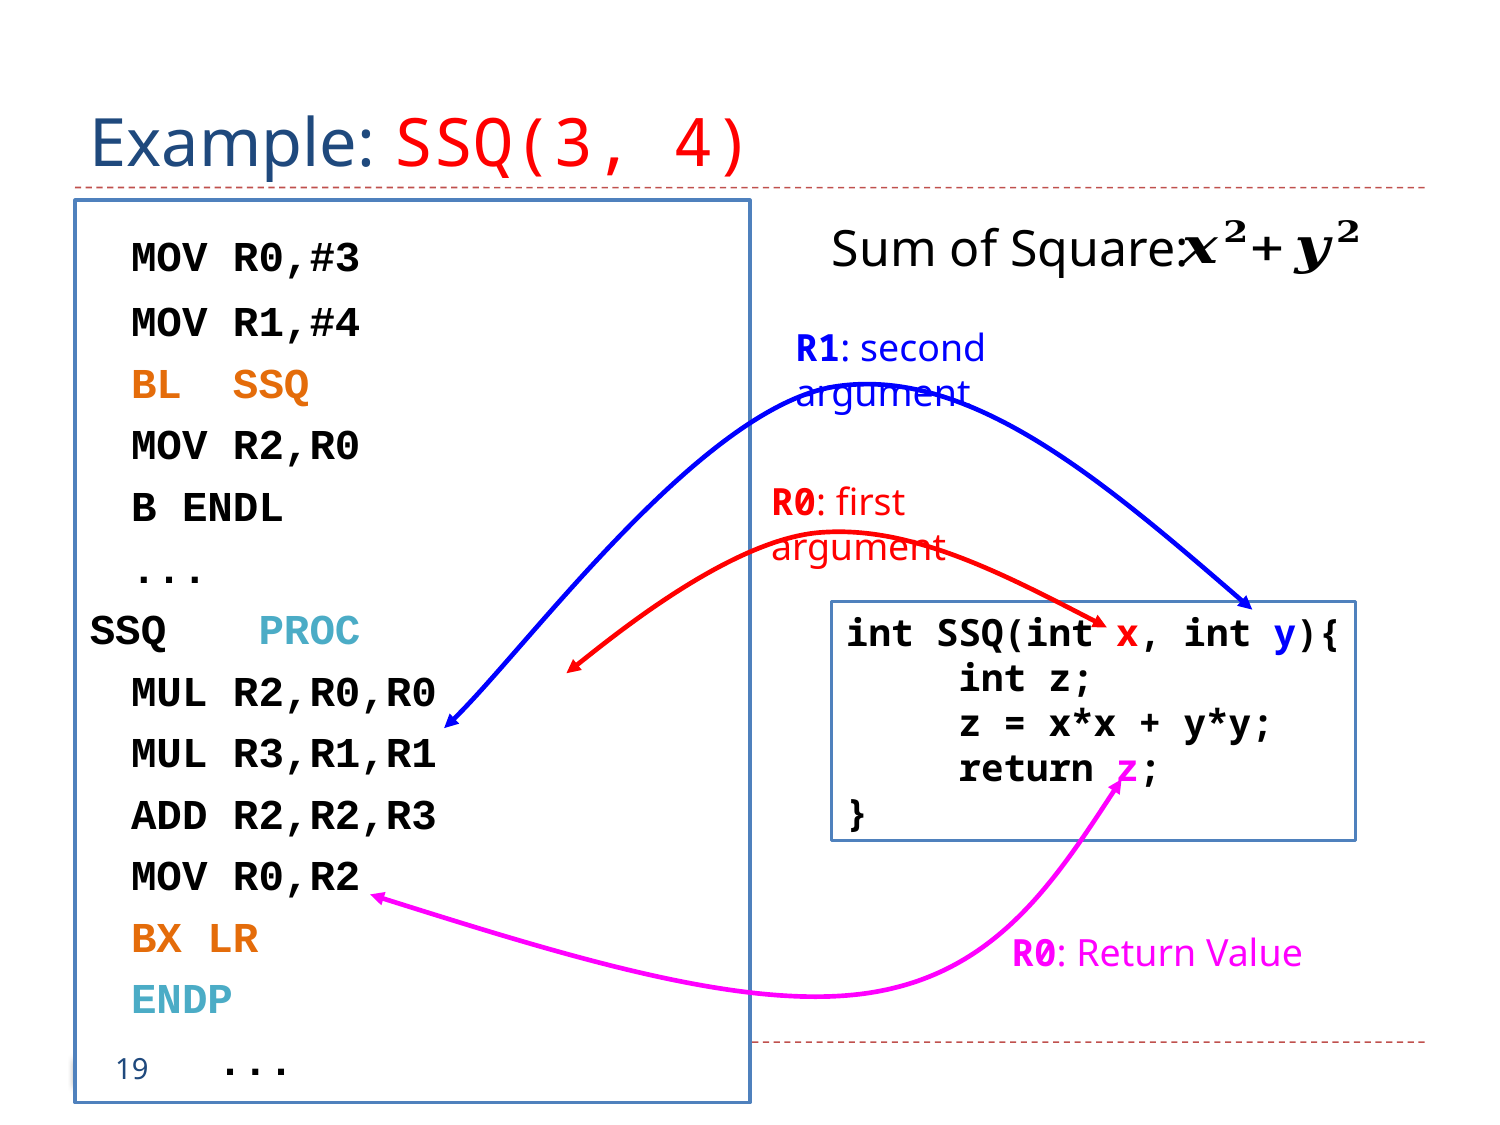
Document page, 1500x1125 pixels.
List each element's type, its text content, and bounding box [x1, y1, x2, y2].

text_box int SSQ(int x, int y){ int z; z = x*x + y*y; return z; } [830, 600, 1357, 842]
title Example: SSQ(3, 4) [75, 24, 1425, 188]
text_box [370, 779, 1122, 999]
text_box R0: Return Value [996, 922, 1319, 982]
text_box R0: first argument [756, 471, 1078, 576]
text_box Sum of Square: [817, 209, 1205, 285]
slide_number 19 [100, 1042, 426, 1103]
list MOV R0,#3 MOV R1,#4 BL SSQ MOV R2,R0 B ENDL ... SSQ PROC MUL R2,R0,R0 MUL R3,R1,R1 ADD R2,R2,R3 MOV R0,R2 BX LR ENDP ... [73, 198, 752, 1104]
text_box R1: second argument [780, 316, 1158, 422]
text_box [444, 403, 1253, 729]
